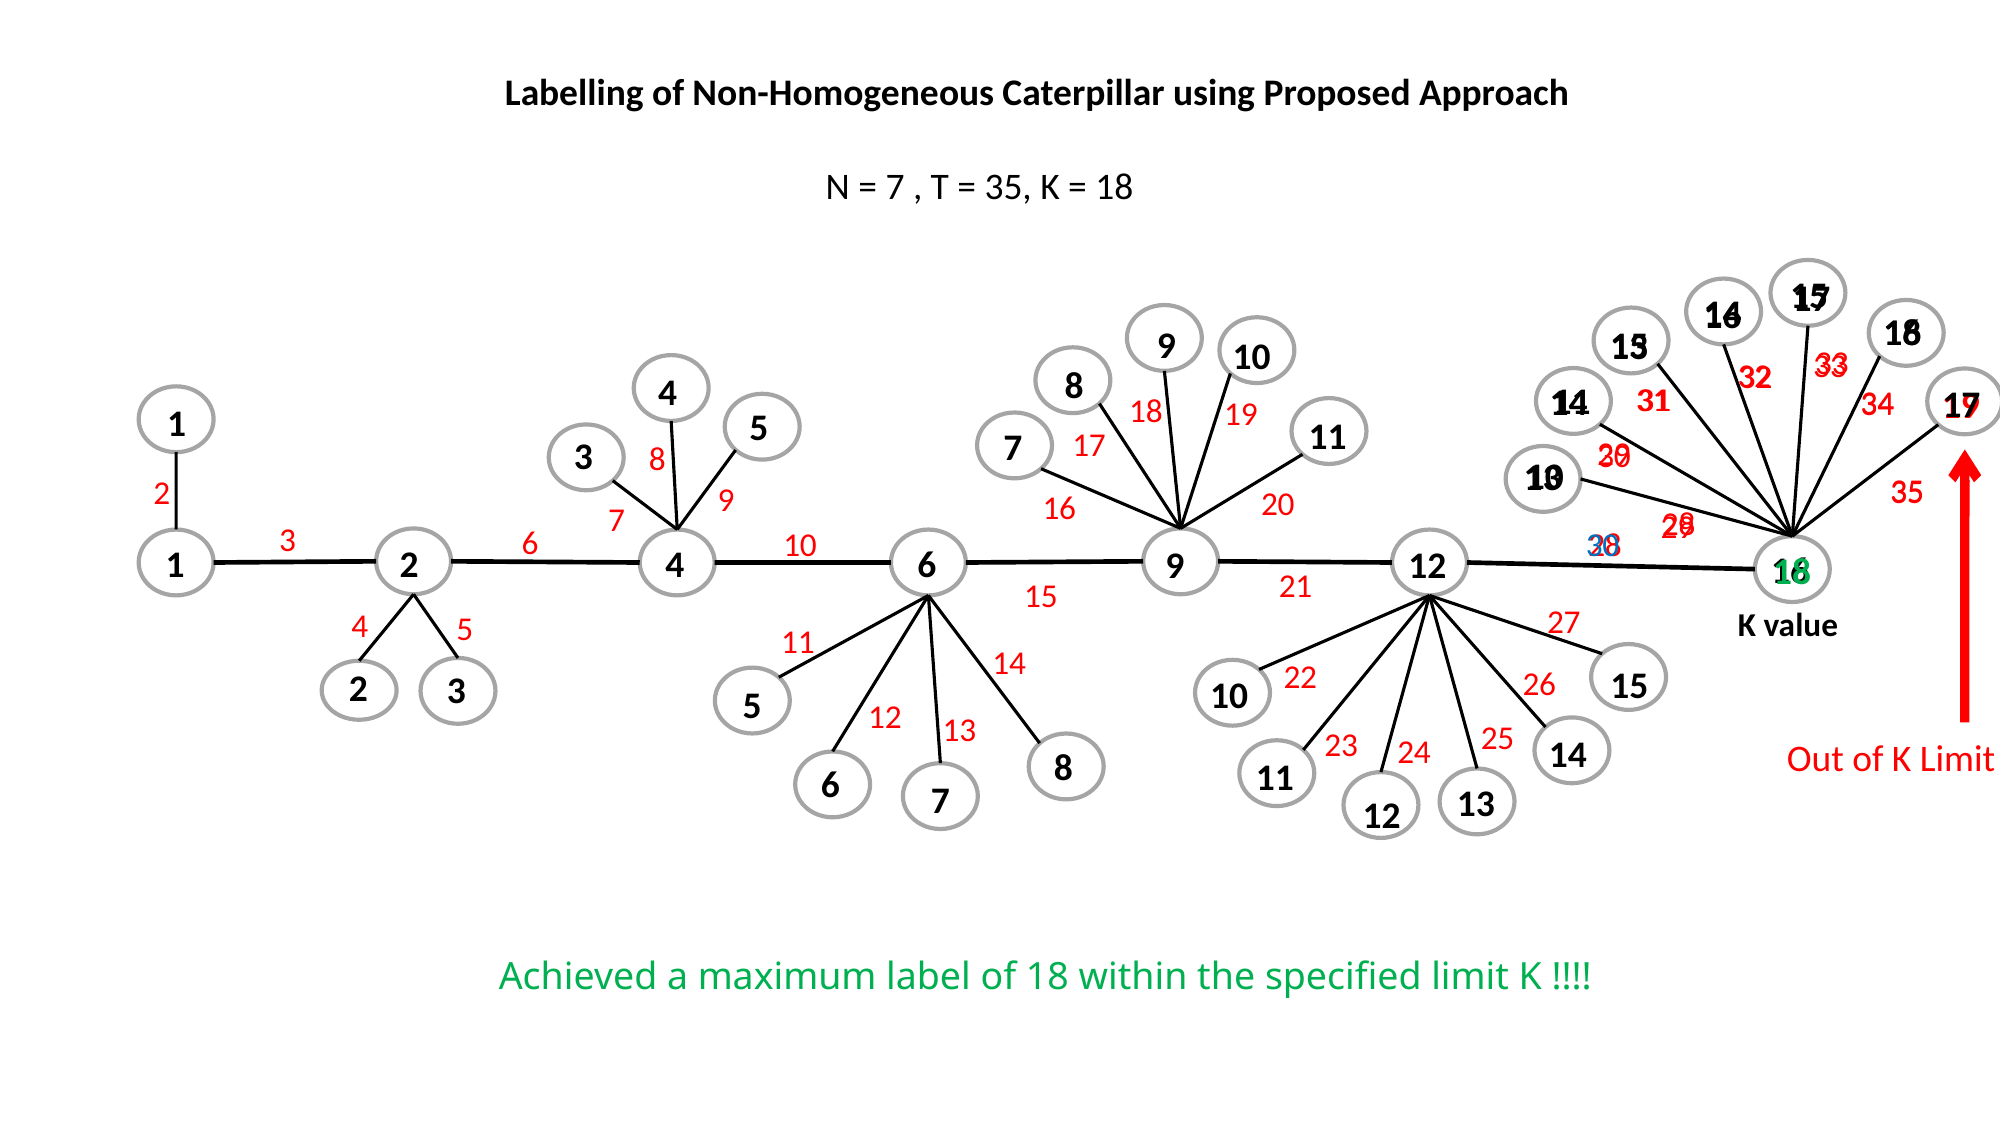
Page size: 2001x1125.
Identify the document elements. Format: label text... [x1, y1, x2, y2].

text_box [1026, 742, 1038, 791]
text_box [383, 595, 413, 633]
text_box 18 [1114, 381, 1178, 437]
text_box 4 [336, 597, 383, 652]
text_box [1268, 459, 1293, 474]
text_box [1996, 379, 2000, 423]
text_box [1637, 565, 1755, 570]
text_box [1408, 527, 1451, 533]
text_box [1230, 315, 1284, 324]
text_box 33 [1798, 336, 1845, 392]
text_box [1045, 737, 1106, 802]
text_box 6 [806, 752, 855, 812]
text_box 1 [152, 391, 202, 452]
text_box 3 [432, 658, 481, 719]
text_box [1548, 715, 1596, 722]
text_box 5 [441, 599, 489, 655]
text_box [1774, 534, 1811, 538]
text_box [738, 397, 802, 462]
text_box 8 [1049, 353, 1099, 414]
text_box [1792, 425, 1845, 534]
text_box [1937, 310, 1946, 355]
text_box [1757, 292, 1764, 331]
text_box [1428, 594, 1507, 685]
text_box [1157, 526, 1221, 592]
text_box [156, 527, 196, 532]
text_box 29 [1582, 424, 1646, 480]
text_box 19 [1209, 384, 1273, 440]
text_box [1553, 431, 1582, 436]
text_box 3 [559, 424, 608, 485]
text_box 11 [766, 613, 830, 668]
text_box [1743, 403, 1791, 535]
text_box [1881, 360, 1932, 368]
text_box 14 [1534, 722, 1602, 783]
text_box [1362, 411, 1369, 451]
text_box [830, 594, 929, 651]
text_box [974, 419, 988, 472]
text_box [1530, 710, 1543, 722]
text_box 5 [734, 395, 784, 455]
text_box [1099, 403, 1108, 415]
text_box 28 [1647, 495, 1711, 550]
text_box 9 [1150, 533, 1200, 593]
text_box 7 [988, 415, 1038, 476]
text_box [1466, 561, 1571, 566]
text_box [793, 758, 806, 811]
text_box K value [1723, 595, 1853, 651]
text_box [1462, 542, 1469, 583]
text_box [1827, 552, 1832, 586]
text_box 10 [1195, 663, 1264, 724]
text_box [997, 689, 1038, 743]
text_box 22 [1268, 648, 1332, 703]
text_box 13 [1442, 771, 1510, 831]
text_box 9 [1142, 313, 1191, 374]
text_box [656, 592, 699, 598]
text_box 24 [1382, 722, 1446, 778]
text_box [1602, 727, 1612, 774]
text_box 18 [1758, 539, 1827, 595]
text_box [994, 410, 1035, 415]
text_box 5 [728, 673, 777, 734]
text_box [200, 534, 216, 591]
text_box [927, 594, 977, 662]
text_box [1791, 392, 1804, 535]
text_box [1687, 400, 1791, 536]
text_box 10 [1511, 444, 1580, 505]
text_box [1211, 657, 1254, 663]
text_box [1589, 658, 1595, 696]
text_box 4 [650, 532, 700, 592]
text_box N = 7 , T = 35, K = 18 [810, 154, 1158, 215]
text_box 15 [1009, 566, 1073, 622]
text_box [1306, 595, 1428, 648]
text_box 35 [1875, 461, 1939, 517]
text_box Out of K Limit [1772, 727, 2000, 787]
text_box [1303, 395, 1355, 404]
text_box 11 [1537, 370, 1607, 430]
text_box [1099, 353, 1113, 404]
text_box 11 [1293, 404, 1362, 465]
text_box [1791, 472, 1875, 537]
text_box 7 [916, 768, 965, 829]
text_box 14 [1534, 370, 1582, 431]
text_box [637, 537, 650, 588]
text_box [1503, 462, 1508, 495]
text_box 12 [1347, 783, 1416, 844]
text_box 8 [1038, 735, 1088, 796]
text_box 23 [1309, 715, 1373, 771]
text_box [657, 527, 697, 532]
text_box 25 [1466, 709, 1530, 764]
text_box [952, 534, 968, 591]
text_box 27 [1532, 593, 1596, 648]
text_box [1684, 294, 1689, 329]
text_box [1752, 555, 1756, 583]
text_box [383, 664, 399, 716]
text_box [1664, 321, 1671, 360]
text_box [907, 592, 950, 598]
text_box 2 [384, 532, 434, 592]
text_box [1704, 276, 1744, 281]
text_box [1141, 539, 1150, 584]
text_box [700, 533, 717, 592]
text_box [1048, 731, 1084, 735]
text_box 17 [1927, 372, 1996, 433]
text_box [418, 664, 432, 718]
text_box [1330, 596, 1428, 715]
text_box 13 [1508, 445, 1577, 506]
text_box [631, 363, 643, 413]
text_box 3 [264, 510, 311, 566]
text_box 16 [1868, 300, 1937, 360]
text_box [1431, 595, 1532, 631]
text_box [1179, 437, 1210, 529]
text_box [1124, 302, 1204, 367]
text_box 10 [1217, 324, 1286, 385]
text_box 31 [1621, 370, 1685, 426]
text_box [1943, 366, 1987, 372]
text_box [1588, 482, 1647, 498]
text_box [831, 716, 853, 752]
text_box Achieved a maximum label of 18 within the specified limit K !!!! [484, 944, 1608, 1005]
text_box [722, 402, 734, 451]
text_box [1947, 433, 1982, 437]
text_box [745, 391, 779, 395]
text_box 21 [1264, 556, 1328, 612]
text_box [1180, 487, 1246, 530]
text_box [1768, 273, 1775, 313]
text_box 33 [1800, 333, 1864, 389]
text_box 8 [634, 429, 681, 485]
text_box [1091, 489, 1179, 529]
text_box [1646, 450, 1791, 537]
text_box [202, 392, 216, 446]
text_box [1309, 771, 1317, 794]
text_box [1607, 382, 1614, 420]
text_box [1582, 648, 1603, 654]
text_box 10 [768, 515, 832, 571]
text_box [1456, 831, 1499, 837]
text_box [1591, 326, 1595, 355]
text_box [1033, 345, 1098, 409]
text_box 2 [334, 656, 383, 717]
text_box [1170, 437, 1181, 527]
text_box [908, 527, 948, 532]
text_box 13 [927, 700, 992, 755]
text_box 4 [643, 360, 693, 421]
text_box [1038, 417, 1055, 474]
text_box [720, 450, 734, 470]
text_box [1664, 661, 1669, 693]
text_box [1237, 758, 1241, 788]
text_box 15 [1595, 654, 1664, 714]
text_box [888, 536, 902, 589]
text_box [1787, 257, 1829, 263]
text_box [612, 480, 627, 490]
text_box [374, 538, 384, 585]
text_box [900, 761, 980, 824]
text_box [1510, 782, 1517, 821]
text_box [338, 717, 381, 722]
text_box [156, 593, 196, 598]
text_box [808, 755, 873, 820]
text_box [640, 500, 677, 531]
text_box [965, 560, 1144, 564]
text_box 15 [1775, 263, 1844, 324]
text_box 9 [702, 470, 750, 525]
text_box 12 [1393, 533, 1462, 594]
text_box 32 [1724, 347, 1788, 403]
text_box [712, 665, 792, 729]
text_box [1429, 598, 1466, 732]
text_box 26 [1507, 654, 1571, 710]
text_box [1554, 365, 1592, 370]
text_box 14 [1689, 281, 1757, 342]
text_box [1606, 305, 1656, 313]
text_box [392, 526, 454, 592]
text_box 6 [902, 532, 952, 592]
text_box [136, 536, 150, 589]
text_box 29 [1645, 497, 1709, 553]
text_box 17 [1057, 415, 1121, 471]
text_box 13 [1595, 314, 1664, 375]
text_box [1350, 770, 1412, 783]
text_box [412, 593, 441, 635]
text_box [394, 592, 433, 597]
text_box [1341, 787, 1347, 823]
text_box [1600, 641, 1659, 654]
text_box [1457, 766, 1497, 771]
text_box [1286, 326, 1297, 374]
text_box [1416, 788, 1421, 822]
text_box [1121, 437, 1179, 528]
text_box 14 [977, 634, 1041, 689]
text_box [1040, 468, 1068, 479]
text_box [1518, 506, 1569, 514]
text_box 1 [150, 532, 200, 593]
text_box [434, 662, 498, 726]
text_box 34 [1845, 374, 1910, 430]
text_box [561, 428, 626, 493]
text_box [778, 668, 798, 678]
text_box [1437, 785, 1442, 818]
text_box [647, 352, 711, 418]
text_box 20 [1246, 474, 1310, 530]
text_box 16 [1027, 479, 1091, 534]
text_box [136, 384, 200, 447]
text_box 12 [853, 688, 917, 743]
text_box [1289, 416, 1293, 446]
text_box Labelling of Non-Homogeneous Caterpillar using Proposed Approach [490, 60, 1586, 166]
text_box 11 [1241, 745, 1309, 806]
text_box [676, 494, 702, 530]
text_box [1889, 432, 1929, 461]
text_box [319, 665, 334, 715]
text_box [1393, 597, 1429, 722]
text_box [1253, 738, 1301, 745]
text_box [1264, 671, 1271, 714]
text_box [870, 596, 927, 688]
text_box [546, 431, 559, 483]
text_box [927, 597, 937, 700]
text_box [1214, 724, 1251, 728]
text_box [673, 485, 678, 528]
text_box 7 [593, 490, 640, 546]
text_box [1711, 513, 1790, 537]
text_box 6 [506, 513, 554, 569]
text_box 2 [138, 463, 185, 519]
text_box 30 [1571, 515, 1636, 571]
text_box [995, 476, 1034, 481]
text_box [1163, 593, 1198, 597]
